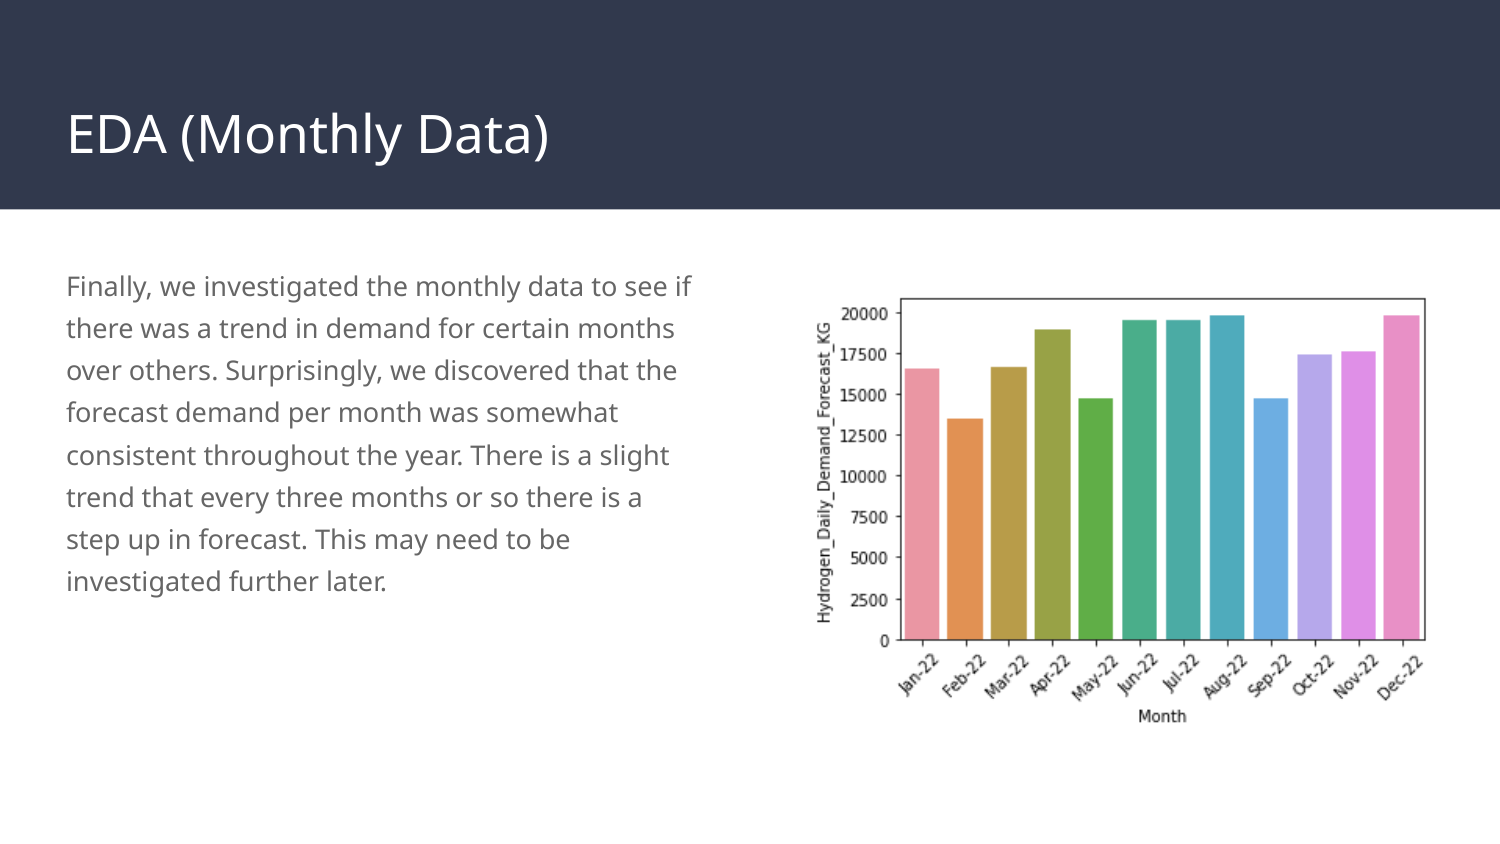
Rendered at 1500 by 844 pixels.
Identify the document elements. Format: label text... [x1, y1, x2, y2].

title EDA (Monthly Data) [51, 82, 1449, 185]
picture [804, 289, 1437, 736]
list Finally, we investigated the monthly data to see if there was a trend in demand for certain months over others. Surprisingly, we discovered that the forecast demand per month was somewhat consistent throughout the year. There is a slight trend that every three months or so there is a step up in forecast. This may need to be investigated further later. [51, 247, 708, 752]
